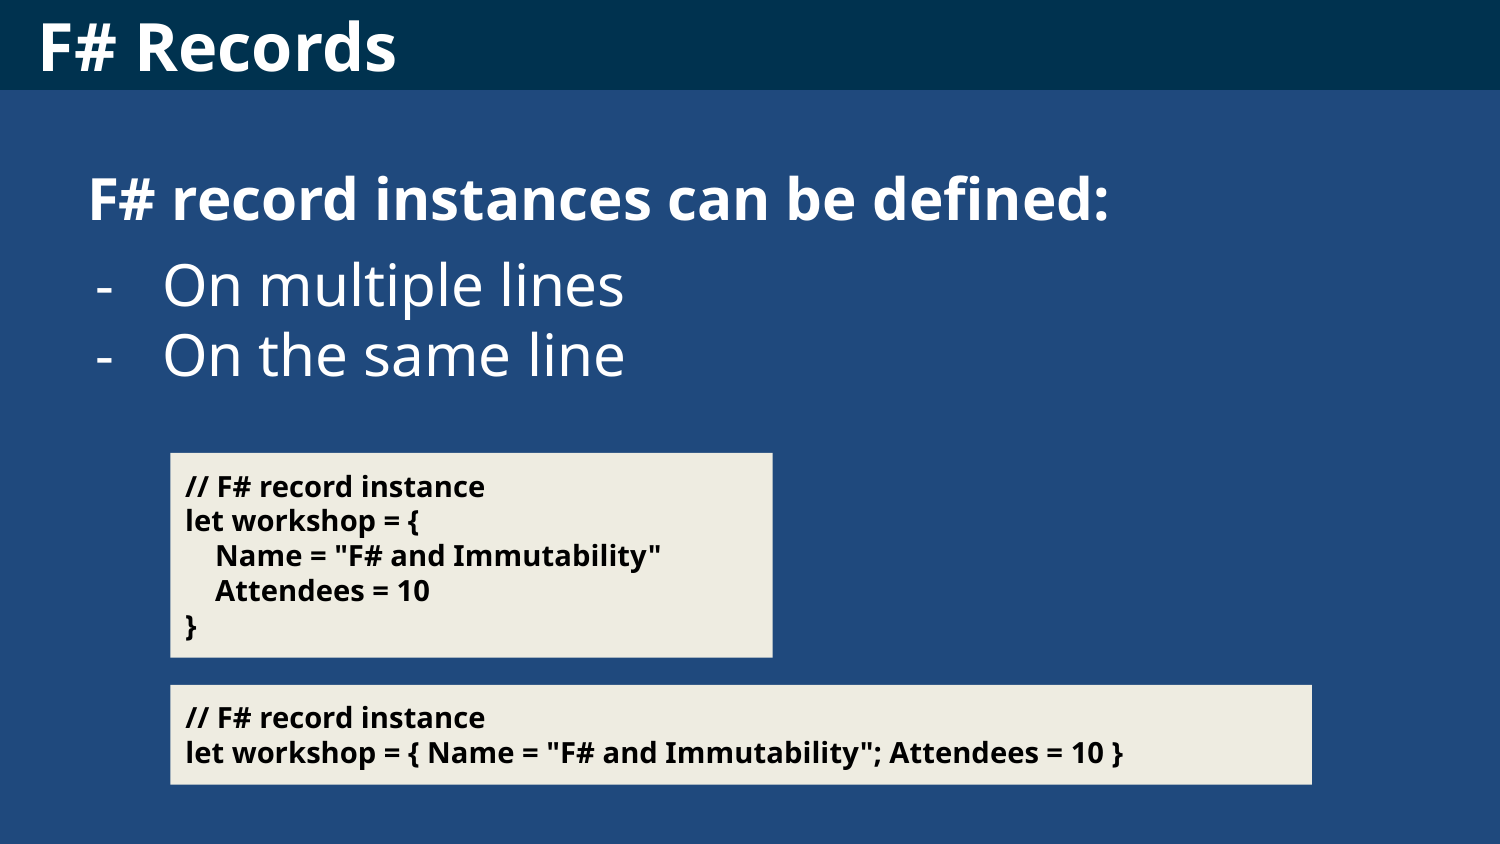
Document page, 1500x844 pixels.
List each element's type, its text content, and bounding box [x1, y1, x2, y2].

text_box // F# record instance let workshop = { Name = "F# and Immutability" Attendees = 10 } [170, 452, 773, 658]
title F# Records [22, 11, 1489, 79]
text_box // F# record instance let workshop = { Name = "F# and Immutability"; Attendees = 10 } [170, 684, 1312, 785]
list F# record instances can be defined: On multiple lines On the same line [72, 146, 1439, 798]
